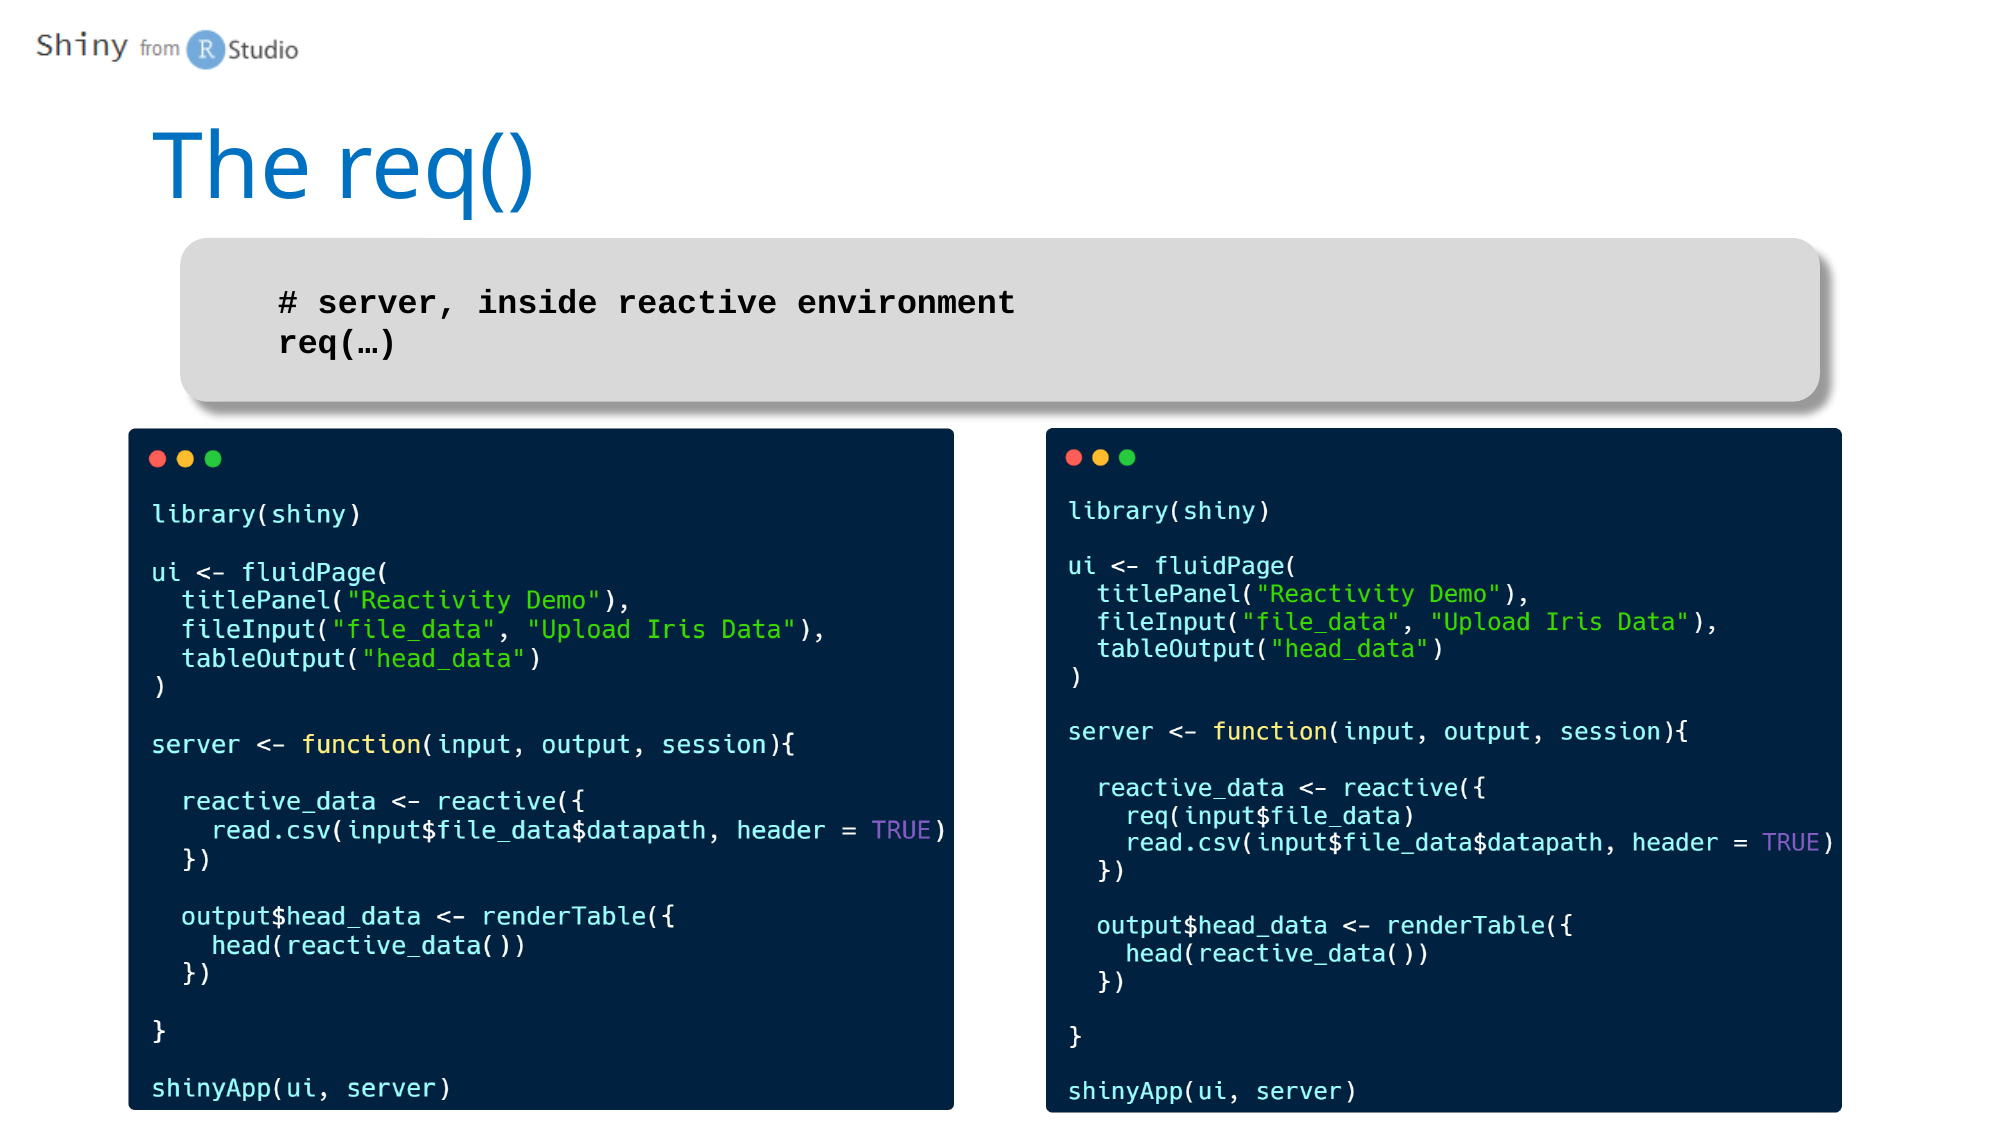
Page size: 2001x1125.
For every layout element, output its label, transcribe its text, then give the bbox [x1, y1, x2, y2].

text_box # server, inside reactive environment req(…) [179, 236, 1821, 403]
title The req() [137, 59, 1863, 278]
picture [106, 401, 976, 1125]
picture [1024, 401, 1863, 1125]
picture [22, 13, 313, 85]
